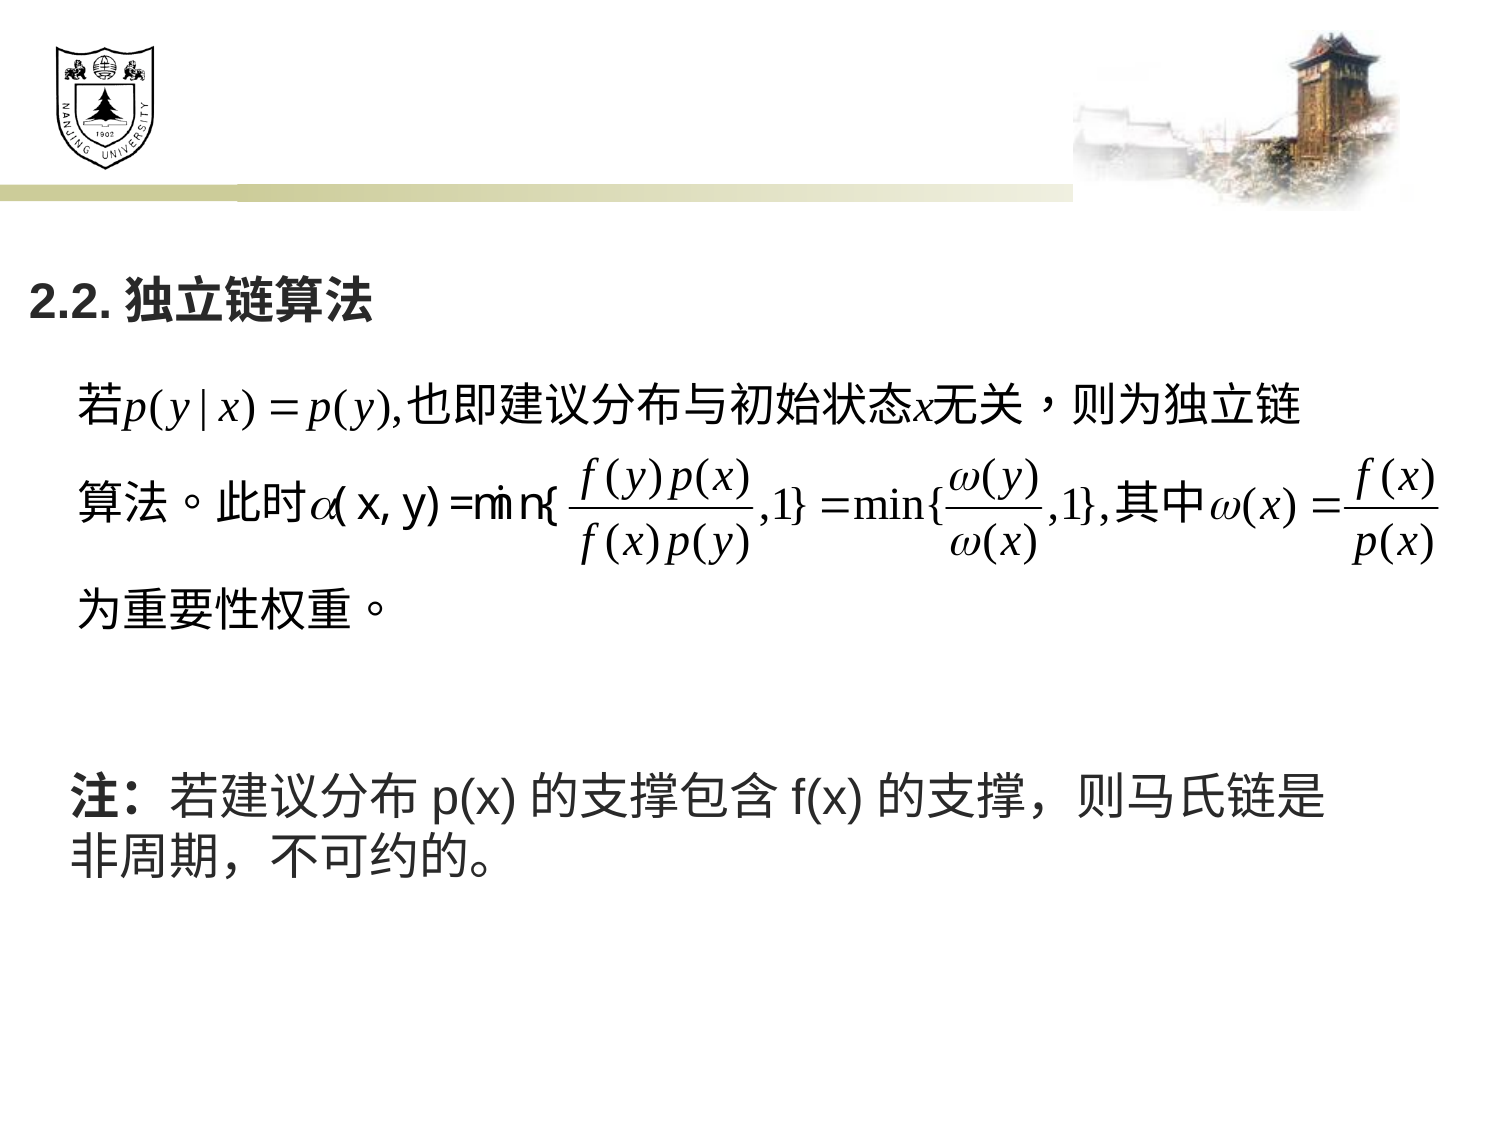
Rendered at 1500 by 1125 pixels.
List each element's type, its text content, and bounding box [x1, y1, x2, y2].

picture [50, 42, 160, 173]
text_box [72, 373, 1449, 643]
text_box 2.2.独立链算法 [14, 261, 390, 336]
picture [1073, 30, 1400, 211]
text_box 注：若建议分布p(x)的支撑包含f(x)的支撑，则马氏链是 非周期，不可约的。 [54, 756, 1341, 892]
